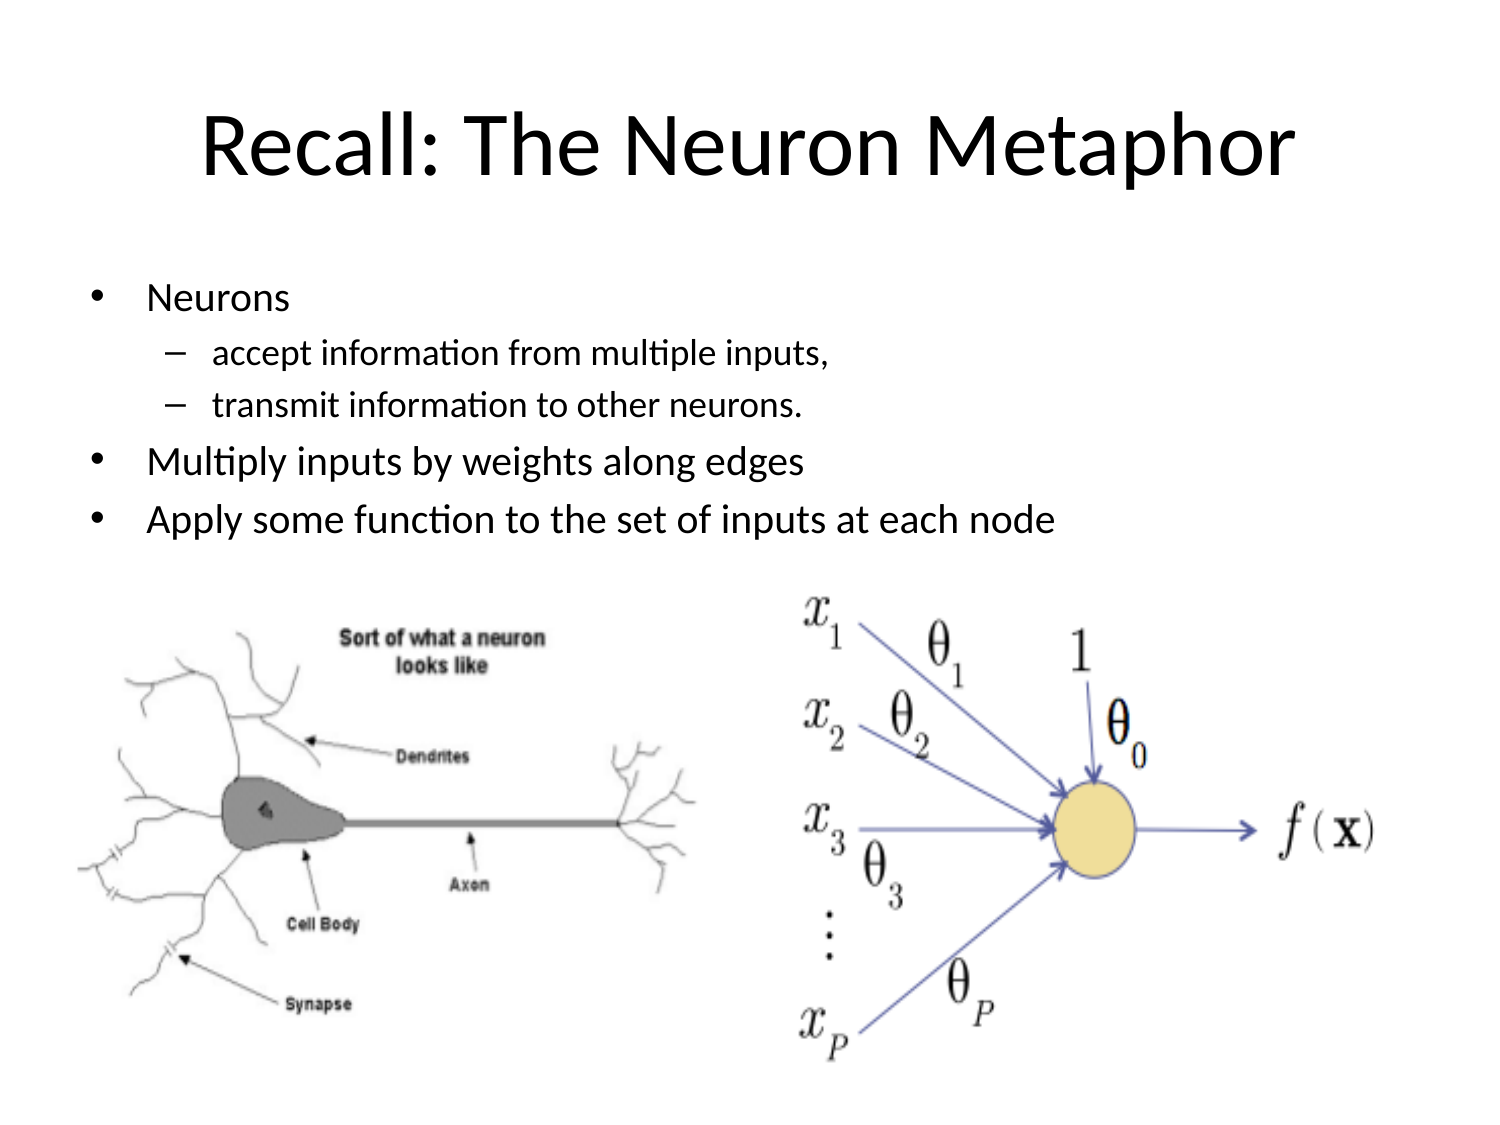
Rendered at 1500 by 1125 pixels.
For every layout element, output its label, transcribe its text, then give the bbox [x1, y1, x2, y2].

picture [62, 574, 1454, 1103]
list Neurons accept information from multiple inputs, transmit information to other neurons. Multiply inputs by weights along edges Apply some function to the set of inputs at each node [75, 262, 1425, 572]
title Recall: The Neuron Metaphor [75, 45, 1425, 233]
